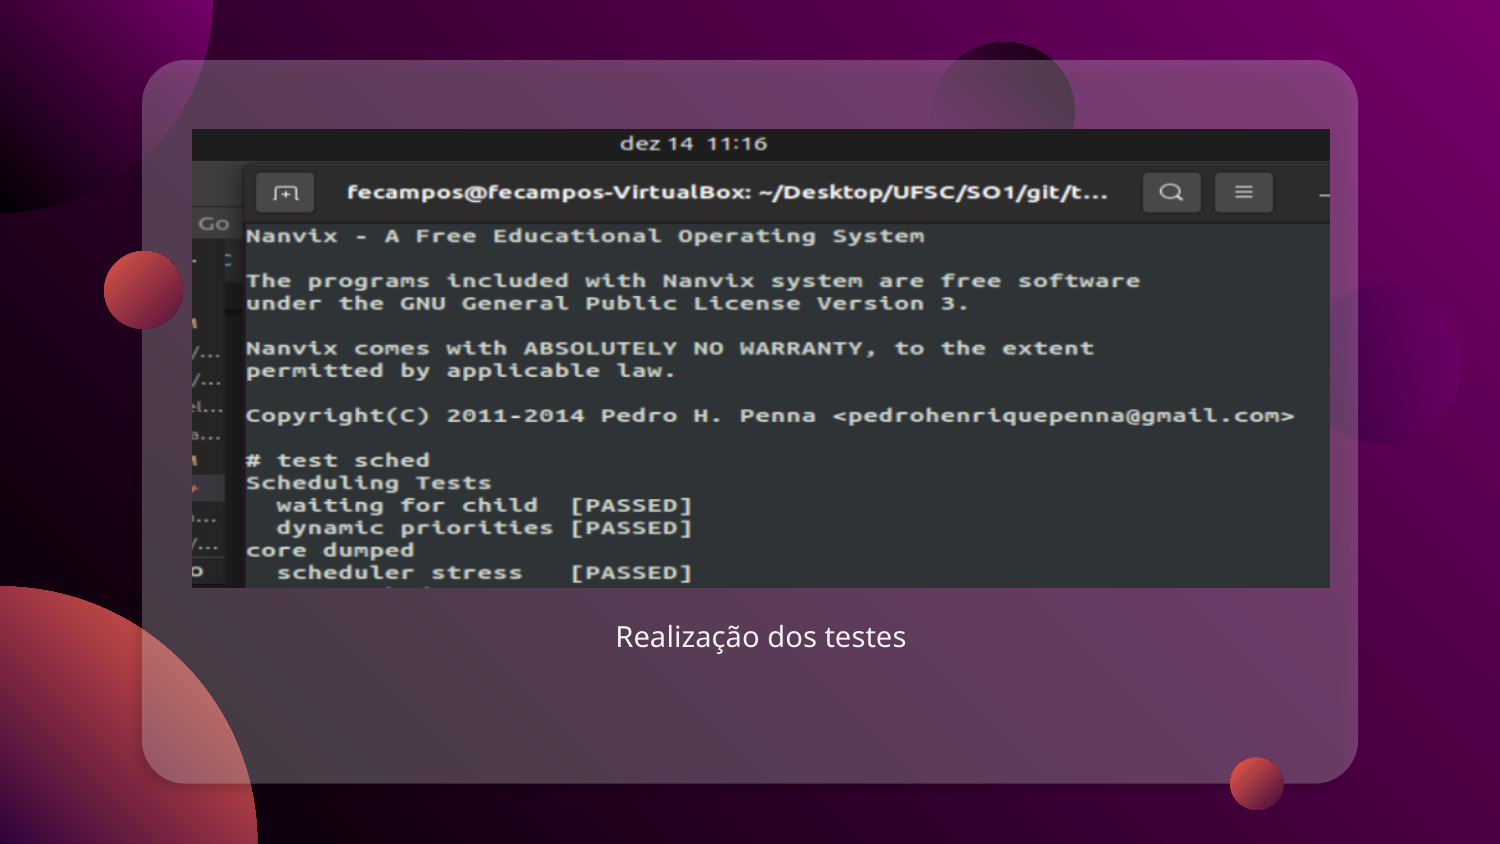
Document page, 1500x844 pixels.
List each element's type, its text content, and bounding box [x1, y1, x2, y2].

picture [192, 128, 1331, 589]
text_box Realização dos testes [545, 602, 978, 668]
